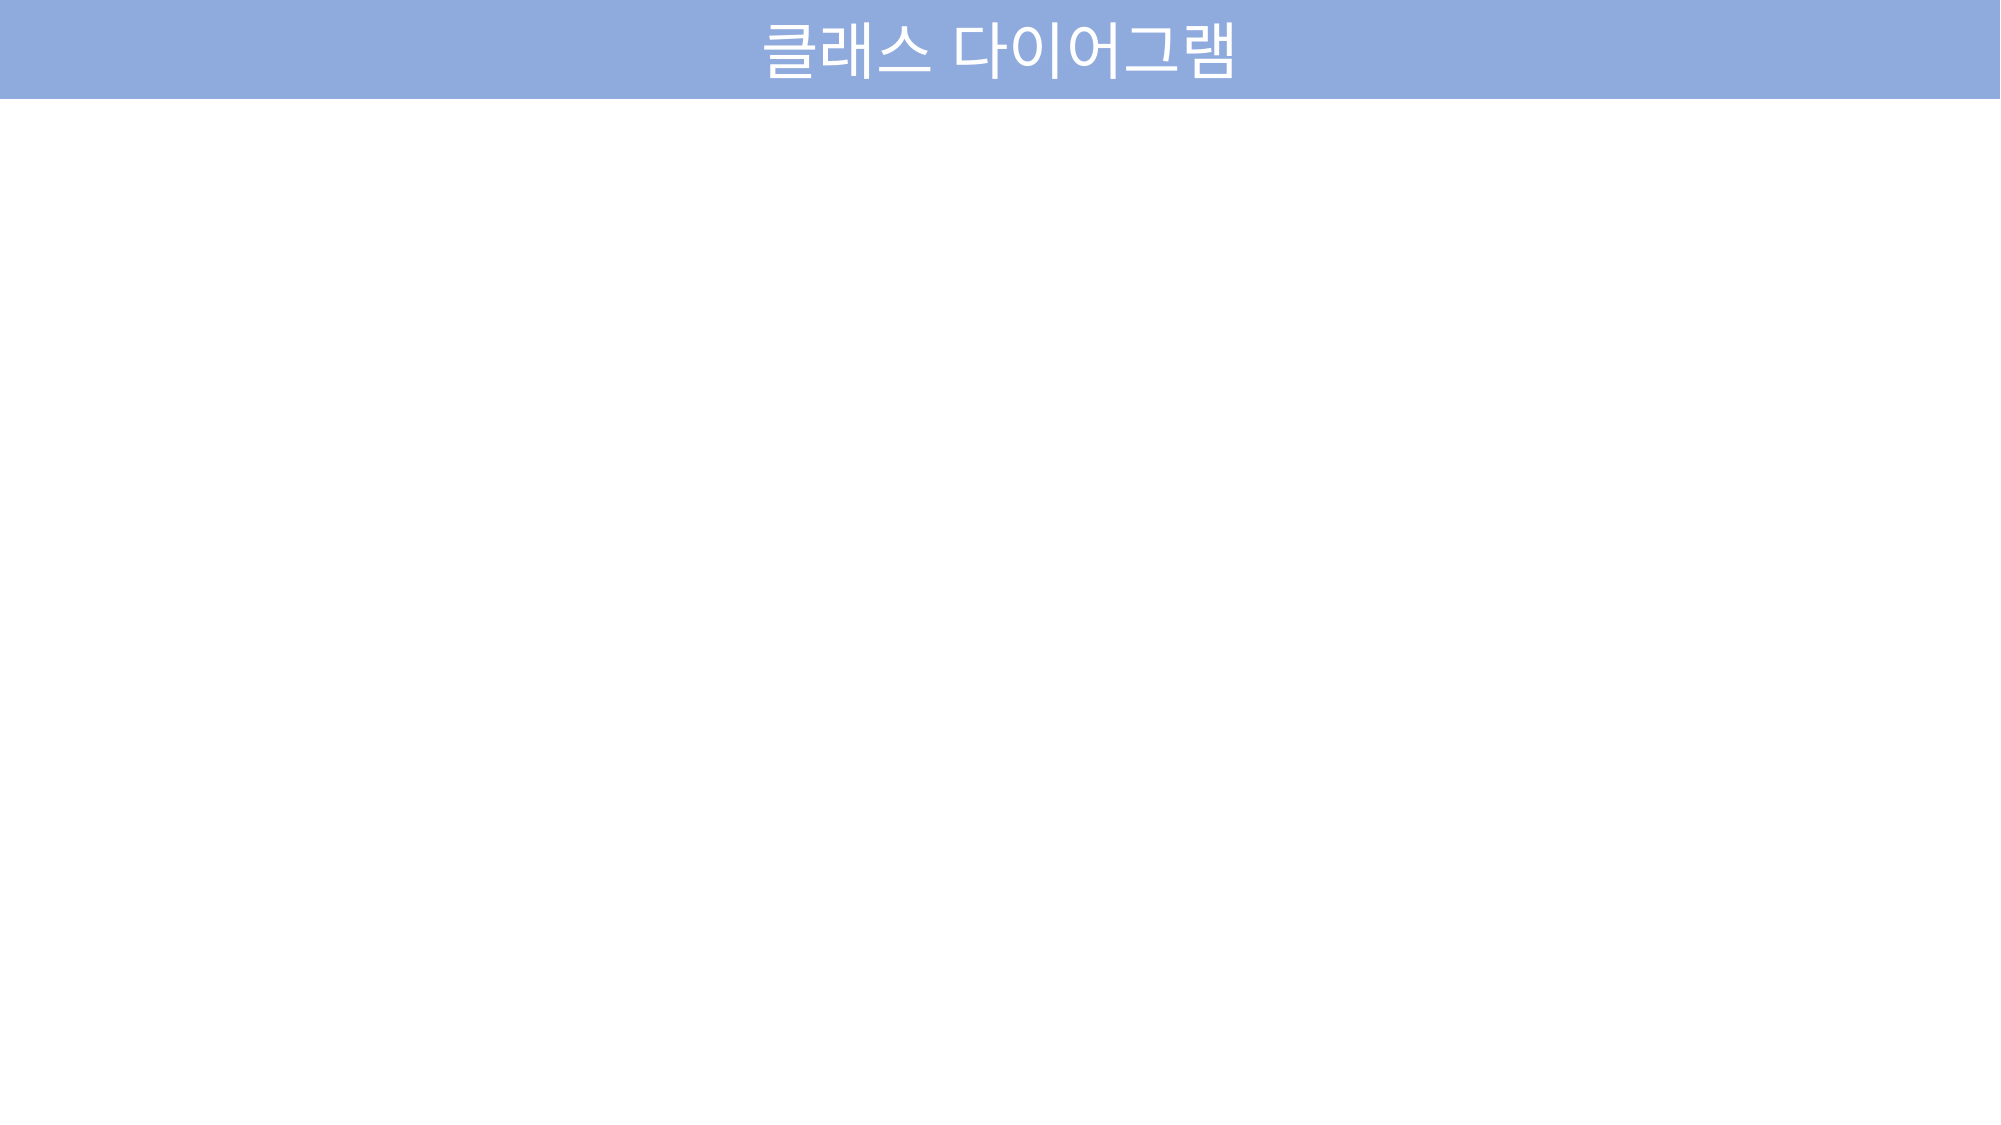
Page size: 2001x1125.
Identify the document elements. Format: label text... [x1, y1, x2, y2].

text_box 클래스 다이어그램 [0, 0, 2000, 100]
